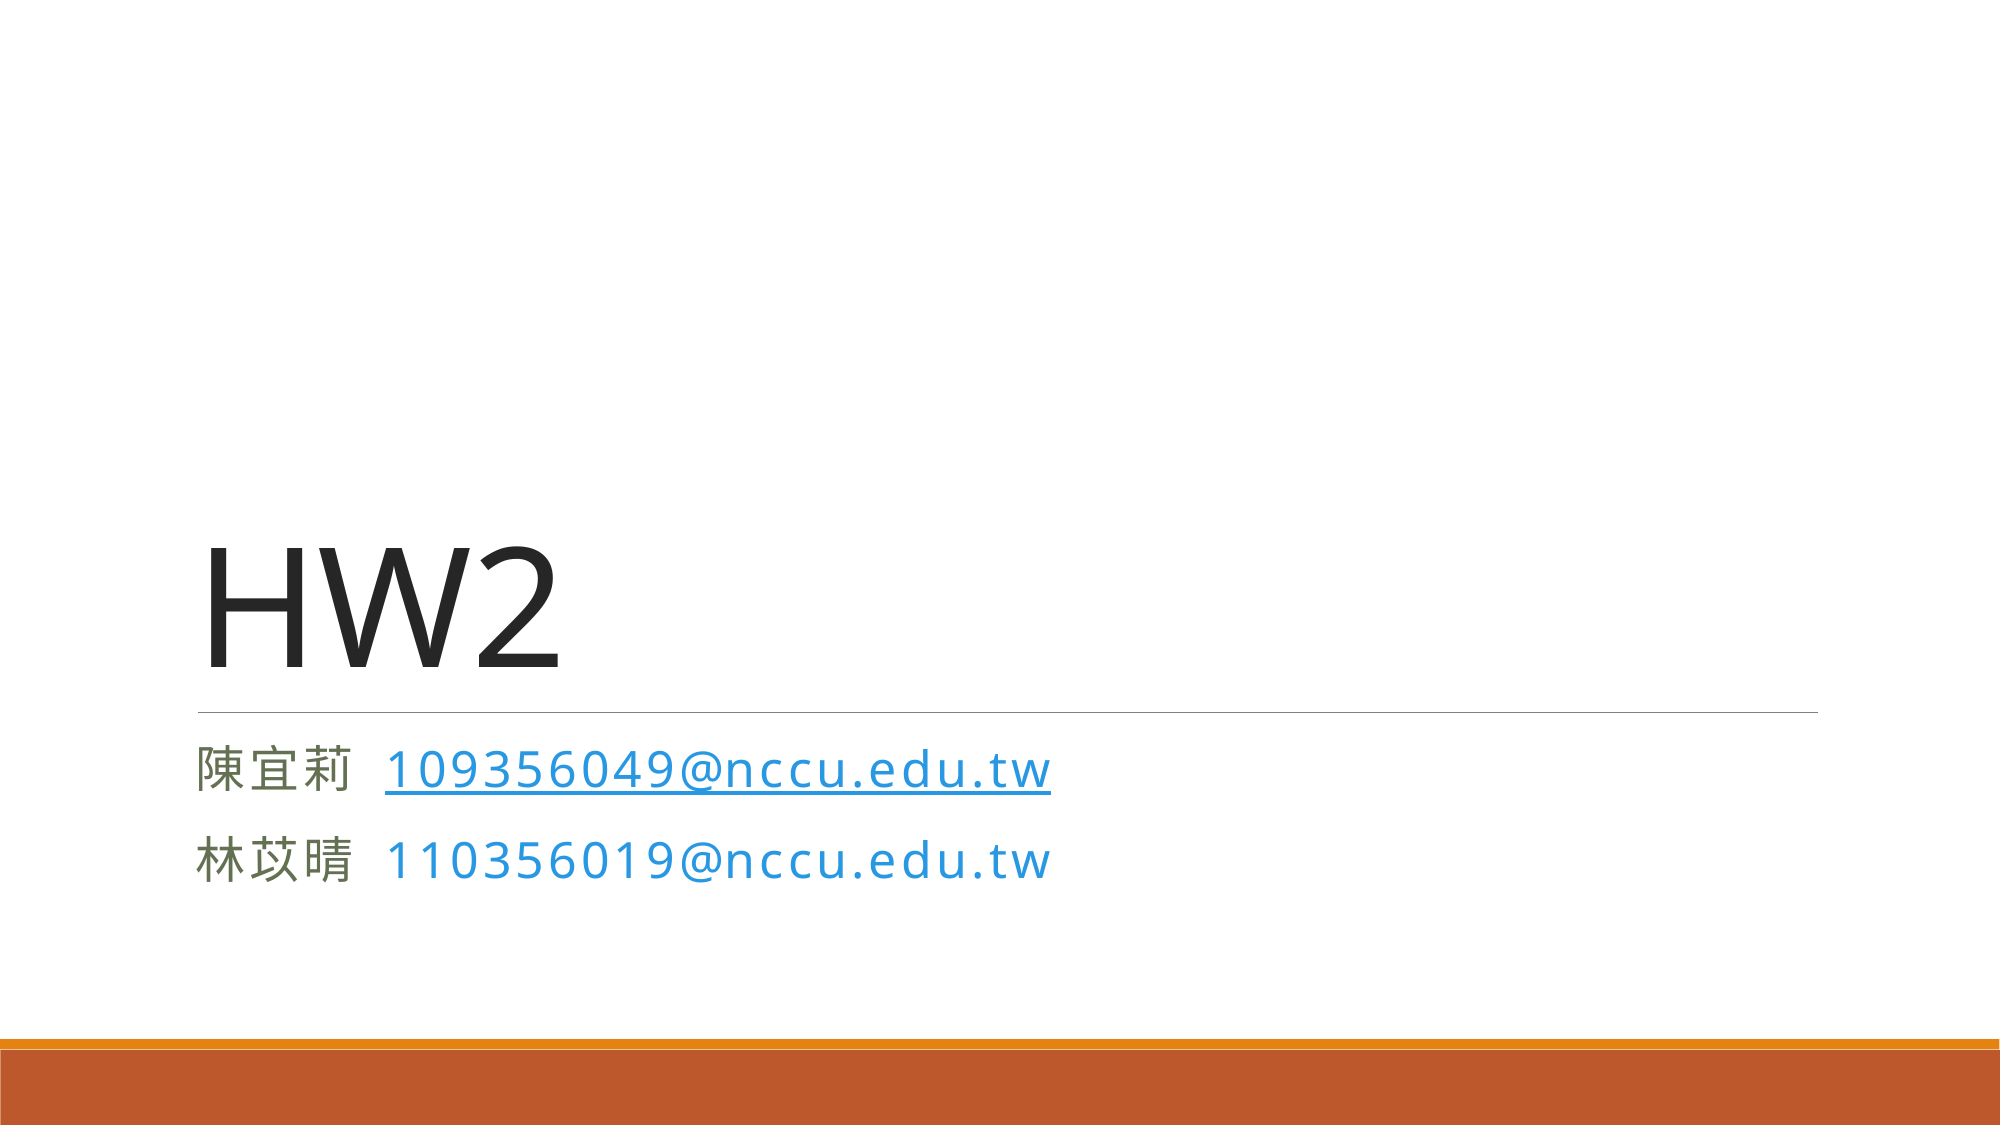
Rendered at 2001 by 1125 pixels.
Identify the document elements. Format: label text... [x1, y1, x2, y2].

title HW2 [180, 124, 1830, 710]
subtitle 陳宜莉 109356049@nccu.edu.tw 林苡晴 110356019@nccu.edu.tw [180, 730, 1831, 919]
